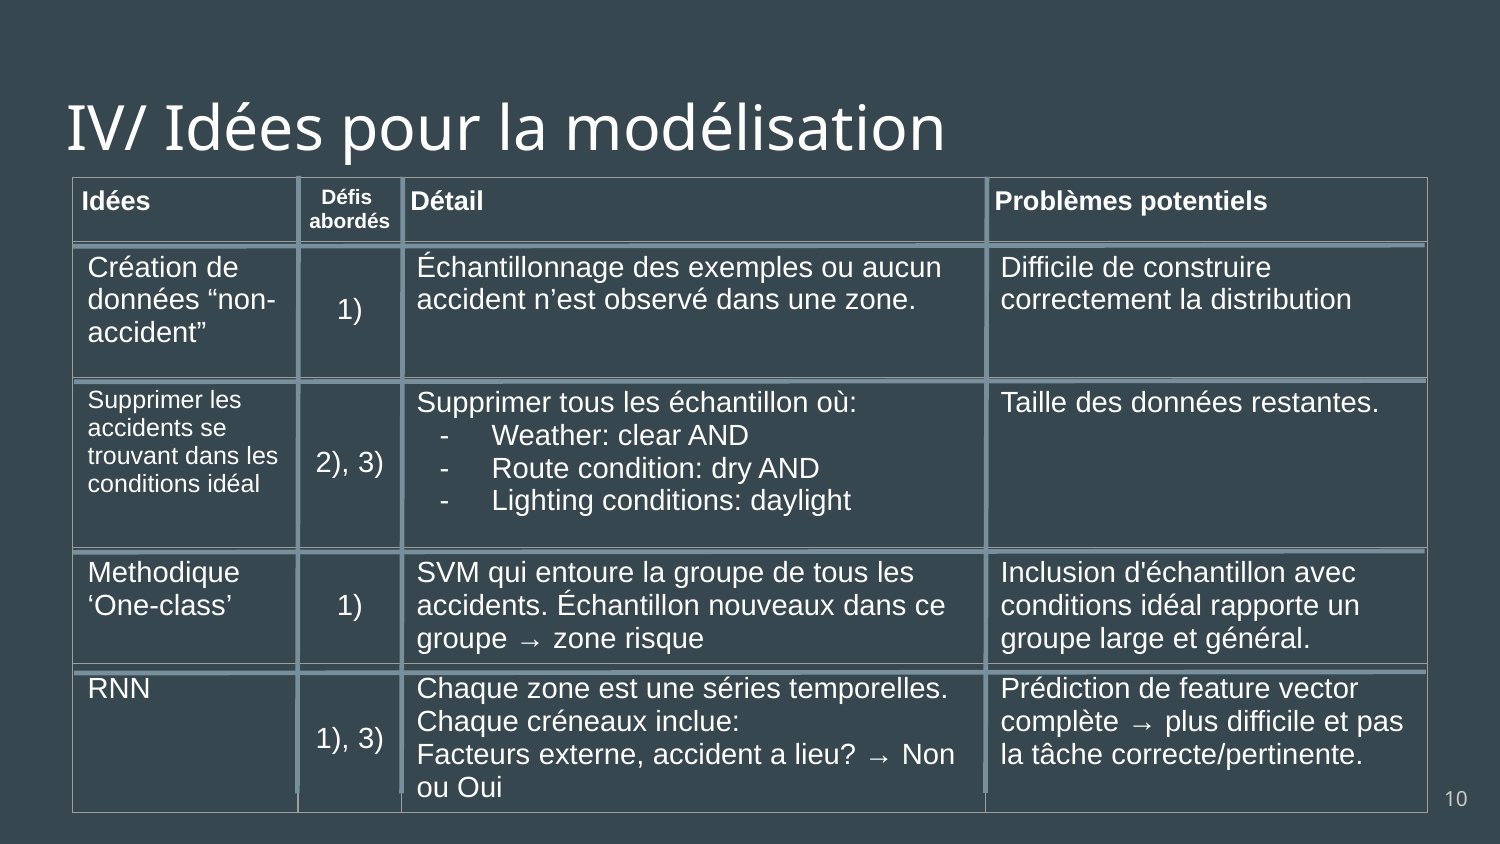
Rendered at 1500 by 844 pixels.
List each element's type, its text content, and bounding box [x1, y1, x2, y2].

table_cell Taille des données restantes. [993, 389, 1427, 547]
table_cell Création de données “non-accident” [73, 255, 292, 377]
table_cell RNN [73, 681, 297, 812]
table_header Détail [406, 178, 983, 241]
table_cell RNN [73, 664, 292, 671]
title IV/ Idées pour la modélisation [51, 72, 1449, 167]
table_cell 1), 3) [304, 664, 396, 670]
table_cell Supprimer les accidents se trouvant dans les conditions idéal [73, 389, 292, 547]
table_cell 1) [304, 561, 396, 663]
table_cell Supprimer tous les échantillon où: Weather: clear AND Route condition: dry AND Lighting conditions: daylight [408, 390, 980, 547]
table_cell Échantillonnage des exemples ou aucun accident n’est observé dans une zone. [408, 255, 980, 377]
table_cell Difficile de construire correctement la distribution [993, 252, 1427, 377]
table_cell Chaque zone est une séries temporelles. Chaque créneaux inclue: Facteurs externe, accident a lieu? → Non ou Oui [402, 682, 985, 812]
table_cell Prédiction de feature vector complète → plus difficile et pas la tâche correcte/pertinente. [993, 664, 1427, 671]
table_cell SVM qui entoure la groupe de tous les accidents. Échantillon nouveaux dans ce groupe → zone risque [408, 561, 980, 663]
table_cell Inclusion d'échantillon avec conditions idéal rapporte un groupe large et général. [993, 558, 1427, 663]
table_cell Methodique ‘One-class’ [73, 561, 292, 663]
table_cell Prédiction de feature vector complète → plus difficile et pas la tâche correcte/pertinente. [986, 681, 1427, 812]
table_header Problèmes potentiels [990, 178, 1427, 241]
table_cell Chaque zone est une séries temporelles. Chaque créneaux inclue: Facteurs externe, accident a lieu? → Non ou Oui [408, 664, 980, 670]
table_header Idées [73, 178, 294, 241]
slide_number ‹#› [1392, 767, 1483, 833]
table_cell 2), 3) [304, 390, 396, 547]
table_cell 1) [304, 255, 396, 377]
table_header Défis abordés [302, 178, 399, 241]
table_cell 1), 3) [299, 682, 401, 812]
